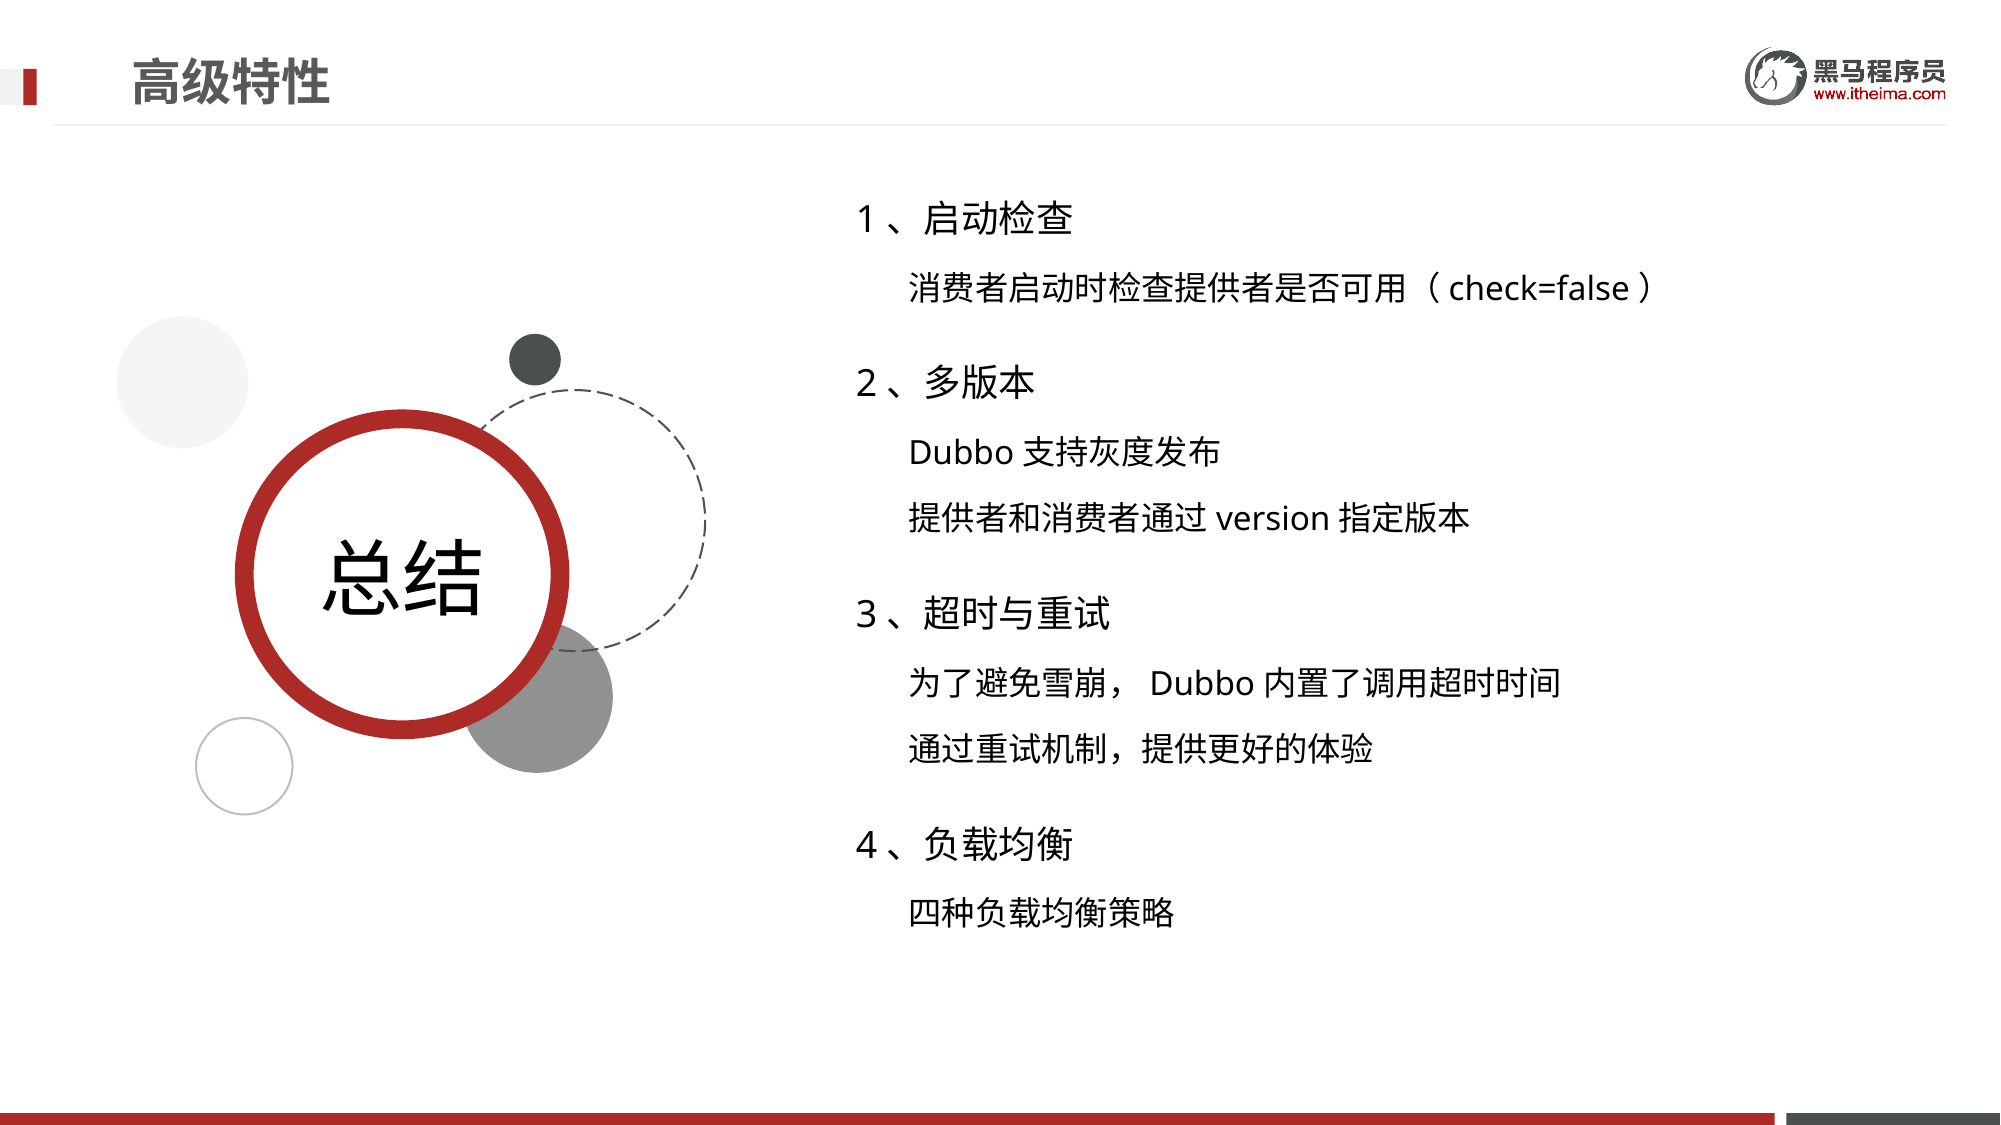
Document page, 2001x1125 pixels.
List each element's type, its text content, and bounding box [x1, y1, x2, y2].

list 1、启动检查 消费者启动时检查提供者是否可用（check=false） 2、多版本 Dubbo支持灰度发布 提供者和消费者通过version指定版本 3、超时与重试 为了避免雪崩，Dubbo内置了调用超时时间 通过重试机制，提供更好的体验 4、负载均衡 四种负载均衡策略 [841, 200, 1786, 980]
picture [1744, 46, 1946, 106]
title 高级特性 [116, 38, 1556, 124]
